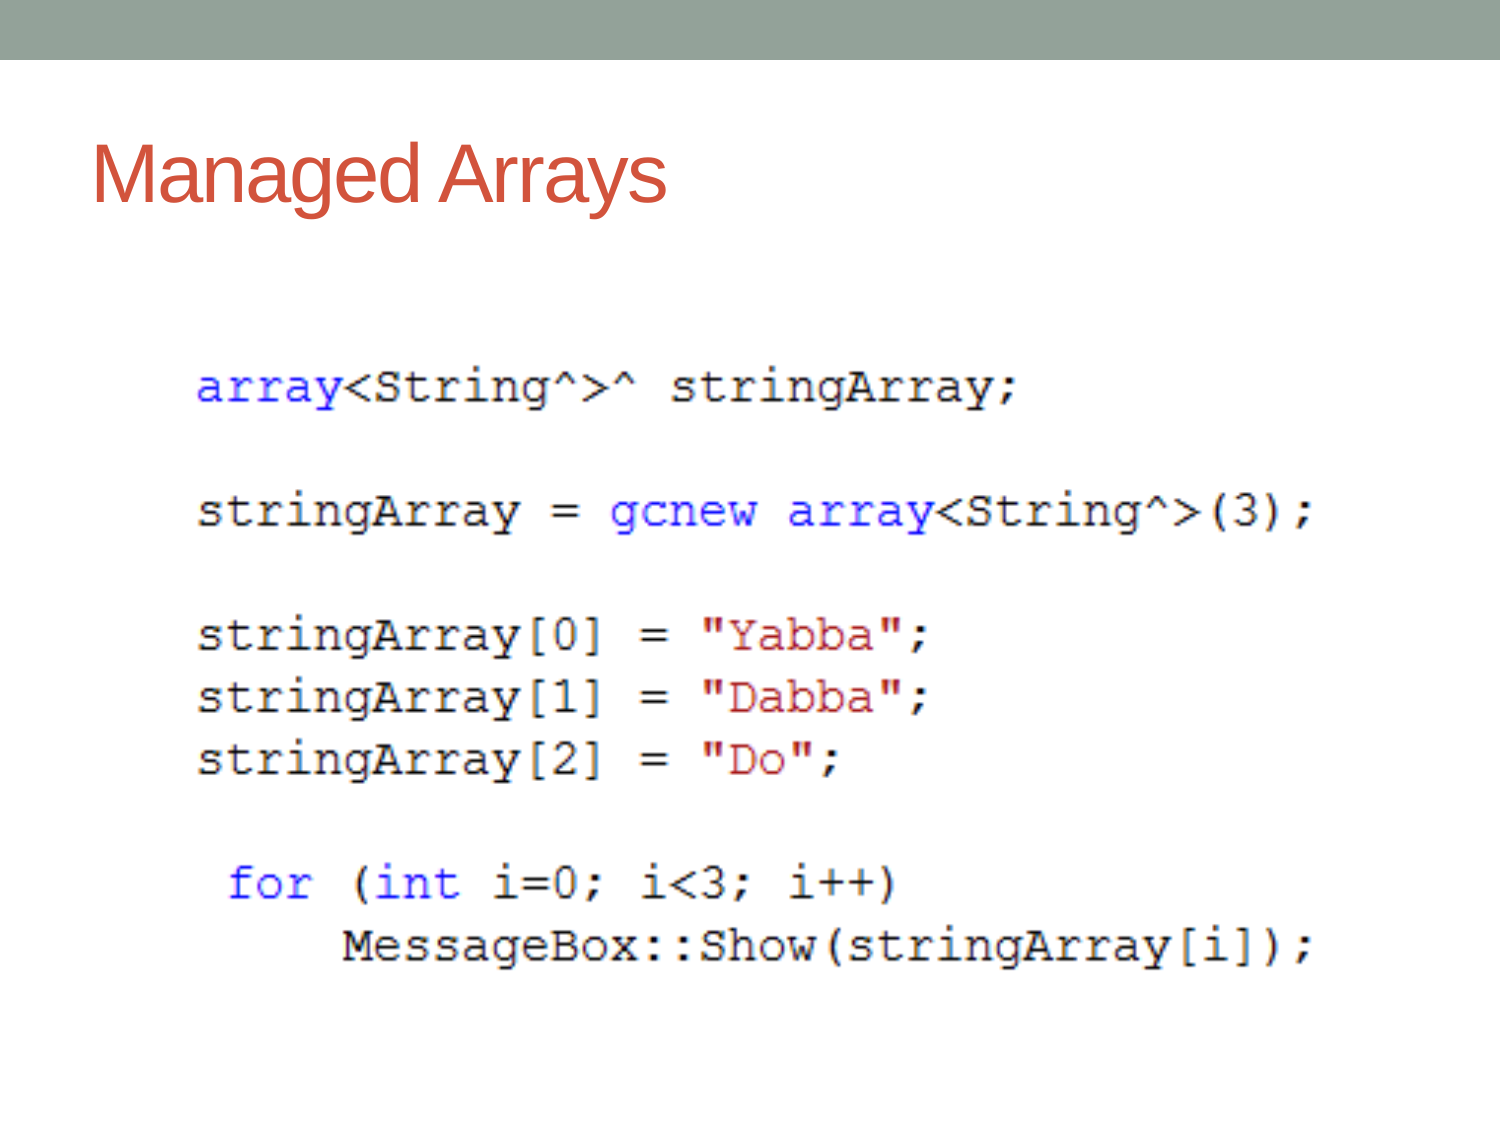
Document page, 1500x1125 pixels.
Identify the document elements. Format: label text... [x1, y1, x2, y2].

picture [155, 284, 1424, 1059]
title Managed Arrays [75, 87, 1425, 250]
